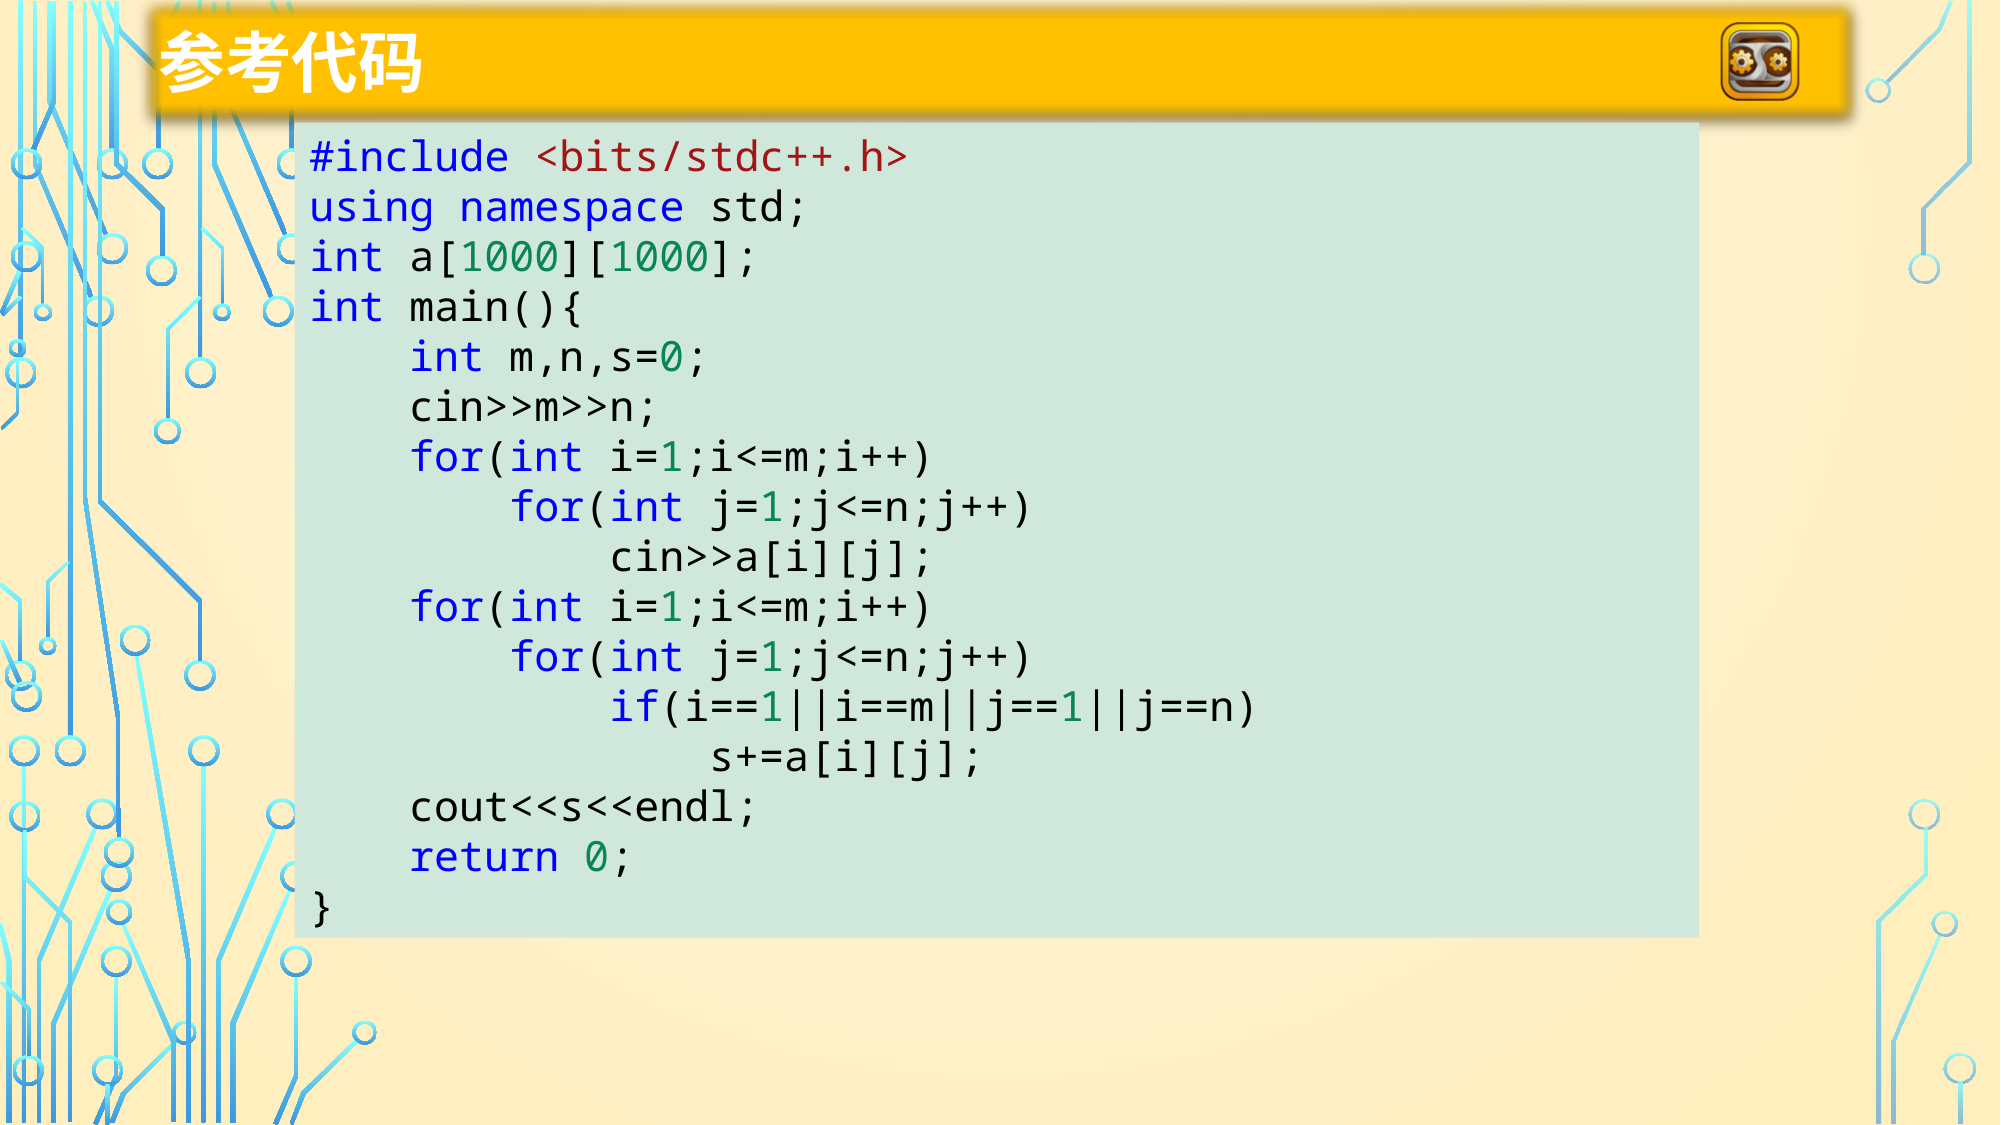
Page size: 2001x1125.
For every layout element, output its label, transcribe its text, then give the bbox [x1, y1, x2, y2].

text_box #include <bits/stdc++.h> using namespace std; int a[1000][1000]; int main(){ int m,n,s=0; cin>>m>>n; for(int i=1;i<=m;i++) for(int j=1;j<=n;j++) cin>>a[i][j]; for(int i=1;i<=m;i++) for(int j=1;j<=n;j++) if(i==1||i==m||j==1||j==n) s+=a[i][j]; cout<<s<<endl; return 0; } [294, 123, 1700, 938]
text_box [143, 0, 1857, 123]
